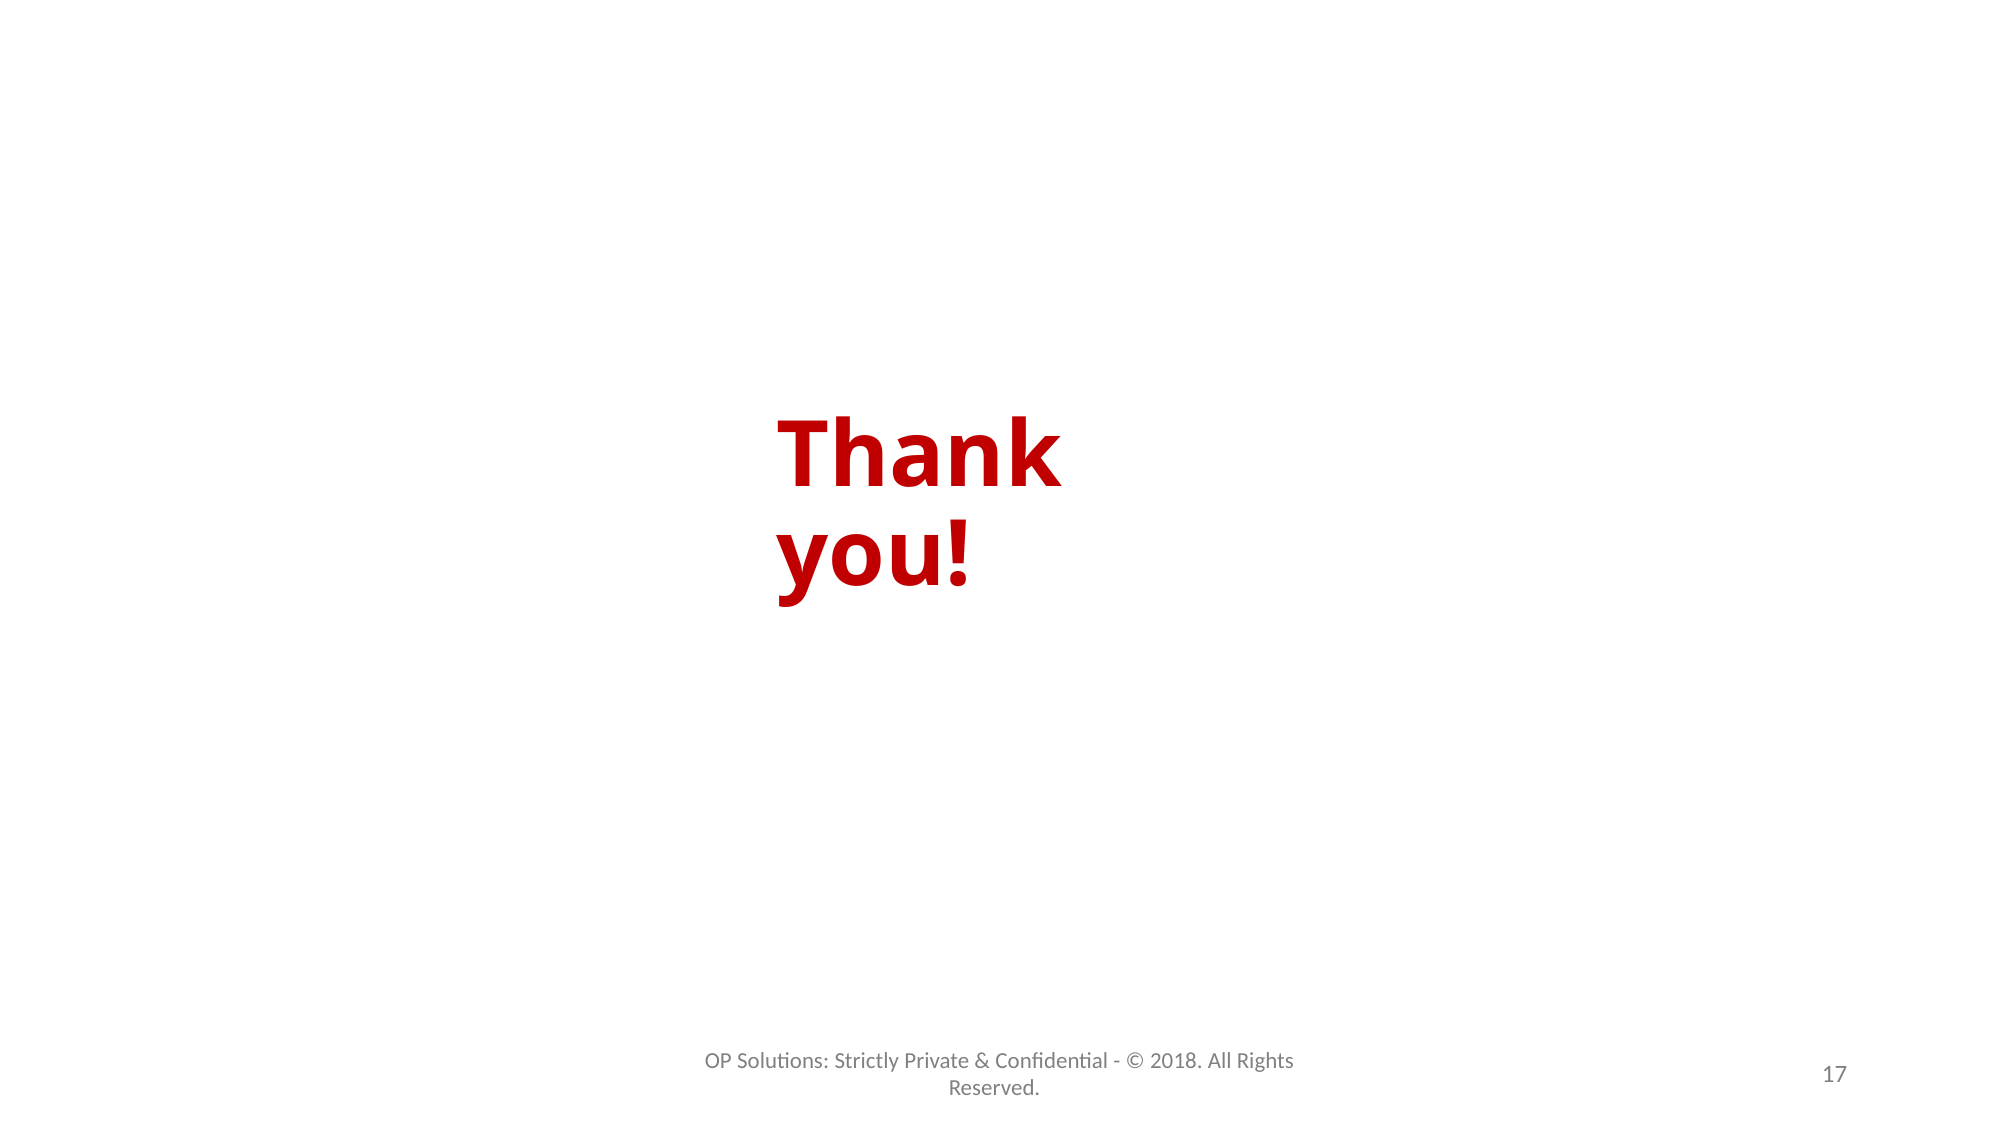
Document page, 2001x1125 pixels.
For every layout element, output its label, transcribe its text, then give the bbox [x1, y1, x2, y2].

footer OP Solutions: Strictly Private & Confidential - © 2018. All Rights Reserved. [662, 1042, 1338, 1103]
title Thank you! [761, 460, 1200, 553]
slide_number 17 [1412, 1042, 1863, 1103]
